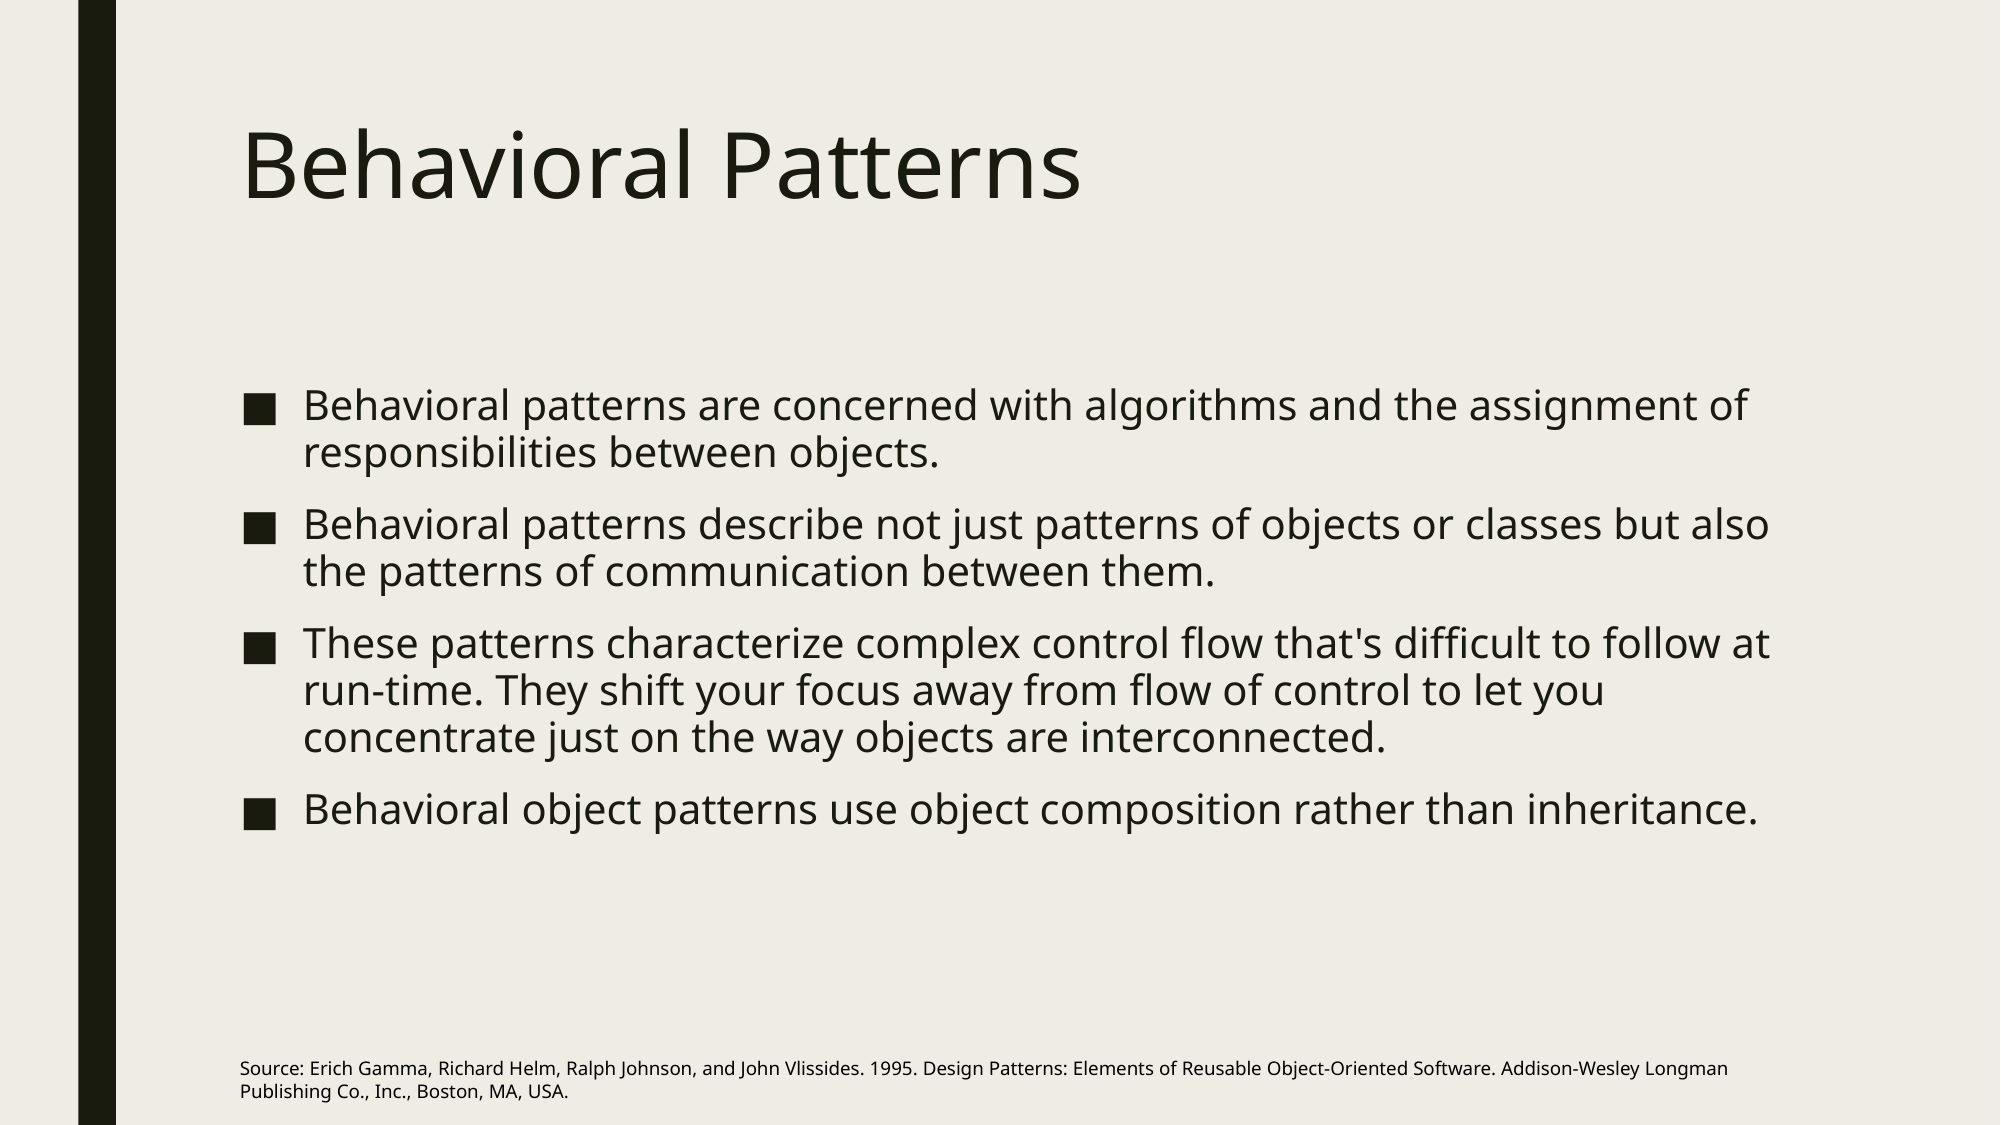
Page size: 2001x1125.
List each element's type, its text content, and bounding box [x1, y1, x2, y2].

title Behavioral Patterns [225, 112, 1800, 357]
text_box Source: Erich Gamma, Richard Helm, Ralph Johnson, and John Vlissides. 1995. Design Patterns: Elements of Reusable Object-Oriented Software. Addison-Wesley Longman Publishing Co., Inc., Boston, MA, USA. [225, 1049, 1791, 1110]
list Behavioral patterns are concerned with algorithms and the assignment of responsibilities between objects. Behavioral patterns describe not just patterns of objects or classes but also the patterns of communication between them. These patterns characterize complex control flow that's difficult to follow at run-time. They shift your focus away from flow of control to let you concentrate just on the way objects are interconnected. Behavioral object patterns use object composition rather than inheritance. [225, 375, 1800, 992]
